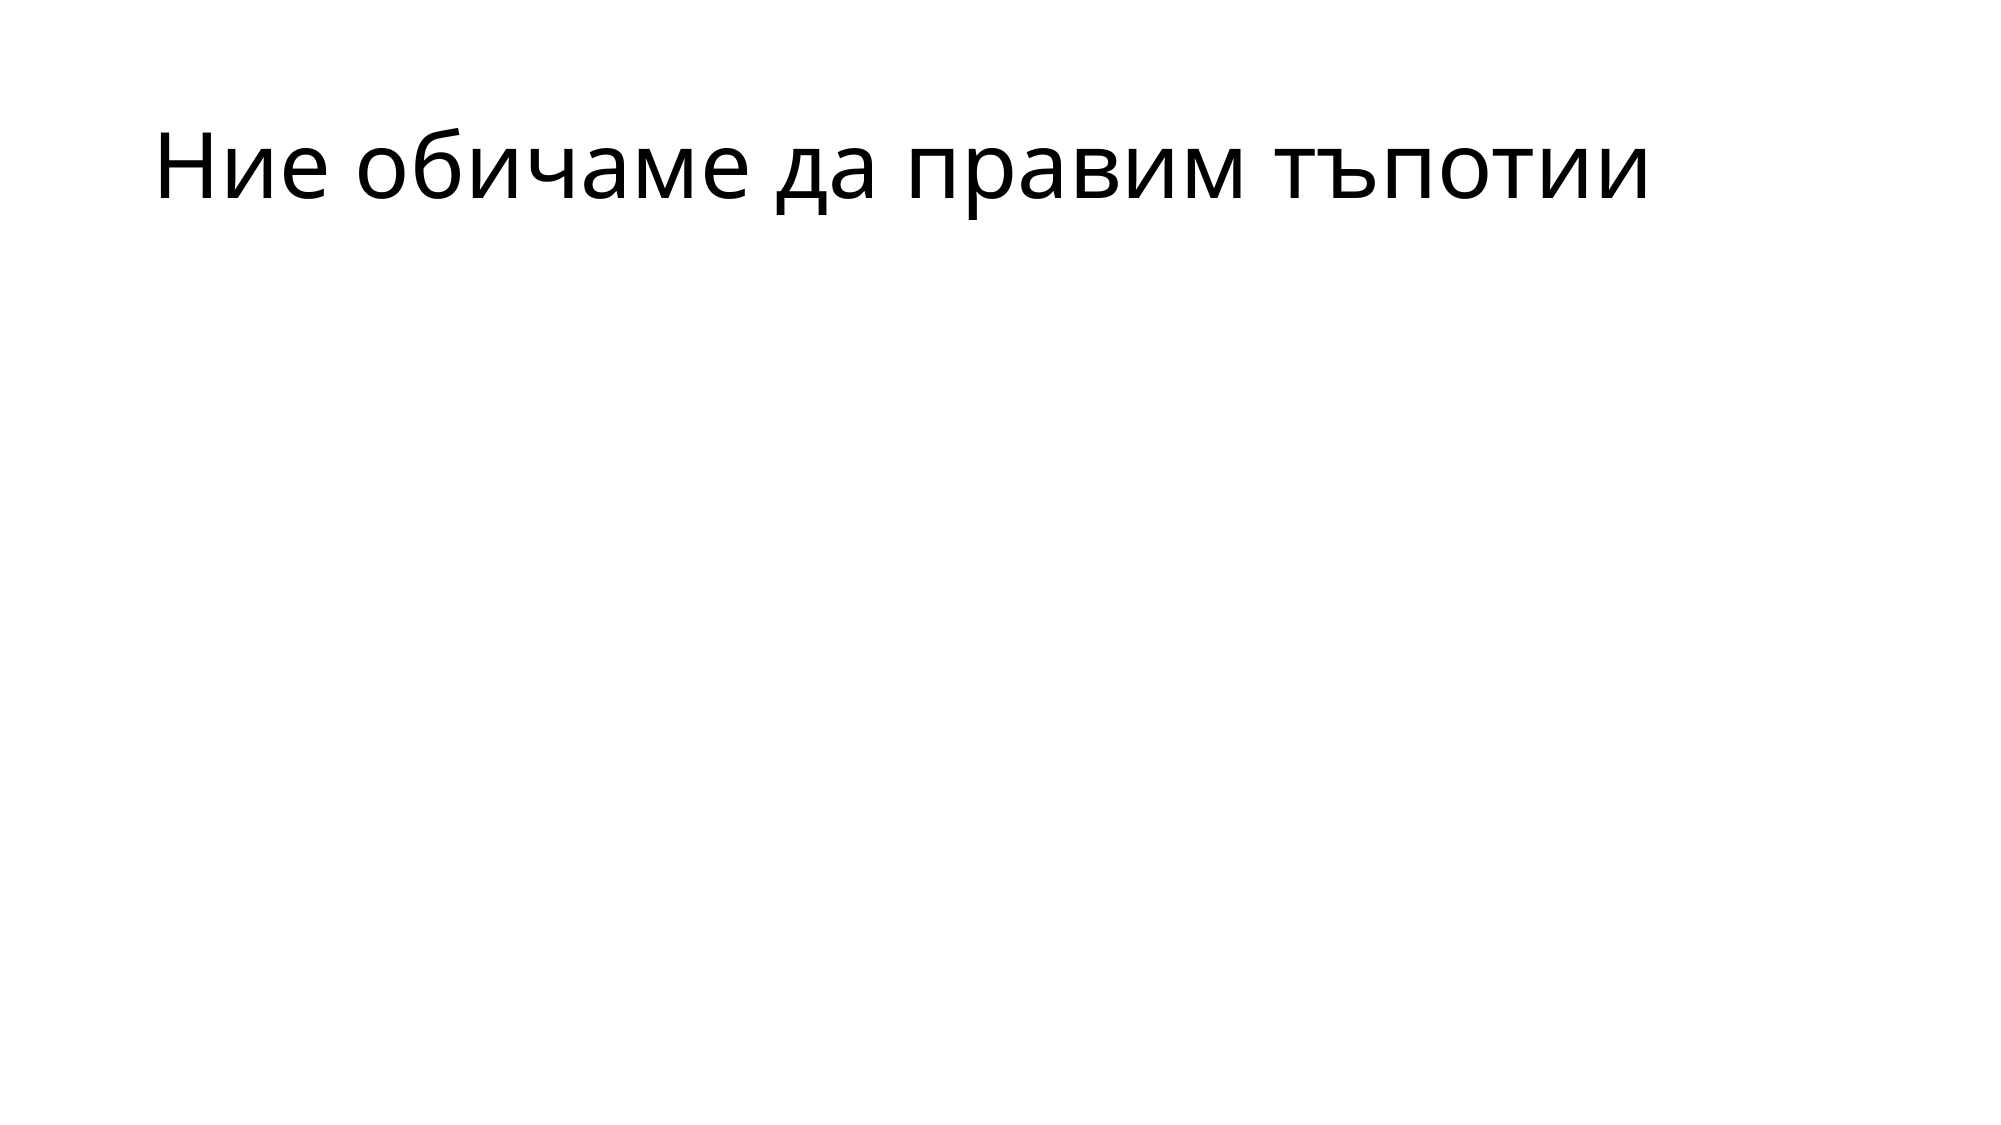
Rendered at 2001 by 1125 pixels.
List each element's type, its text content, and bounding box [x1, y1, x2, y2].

title Ние обичаме да правим тъпотии [137, 59, 1863, 278]
